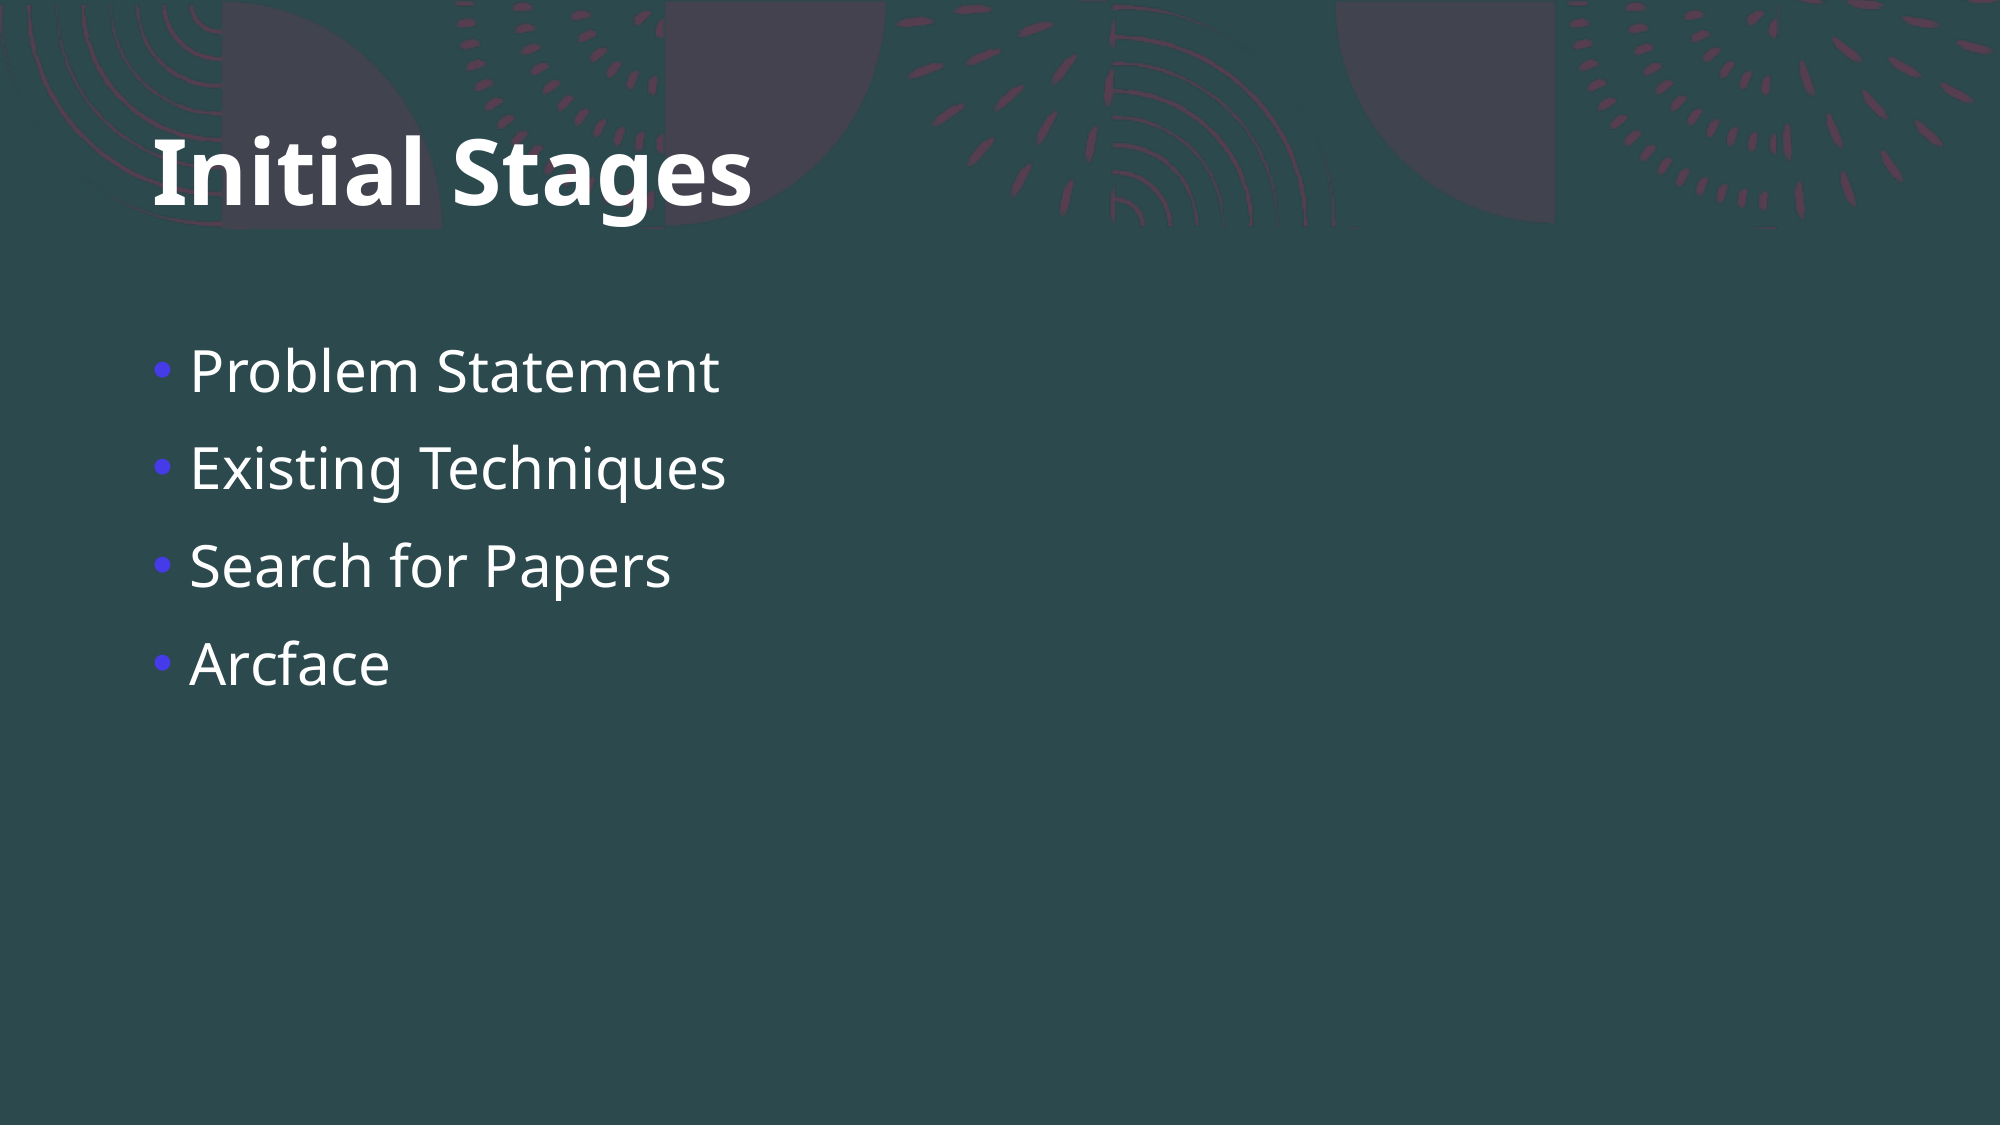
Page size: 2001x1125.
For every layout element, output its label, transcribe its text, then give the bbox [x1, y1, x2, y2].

list Problem Statement Existing Techniques Search for Papers Arcface [137, 319, 1863, 1008]
title Initial Stages [137, 60, 1863, 278]
